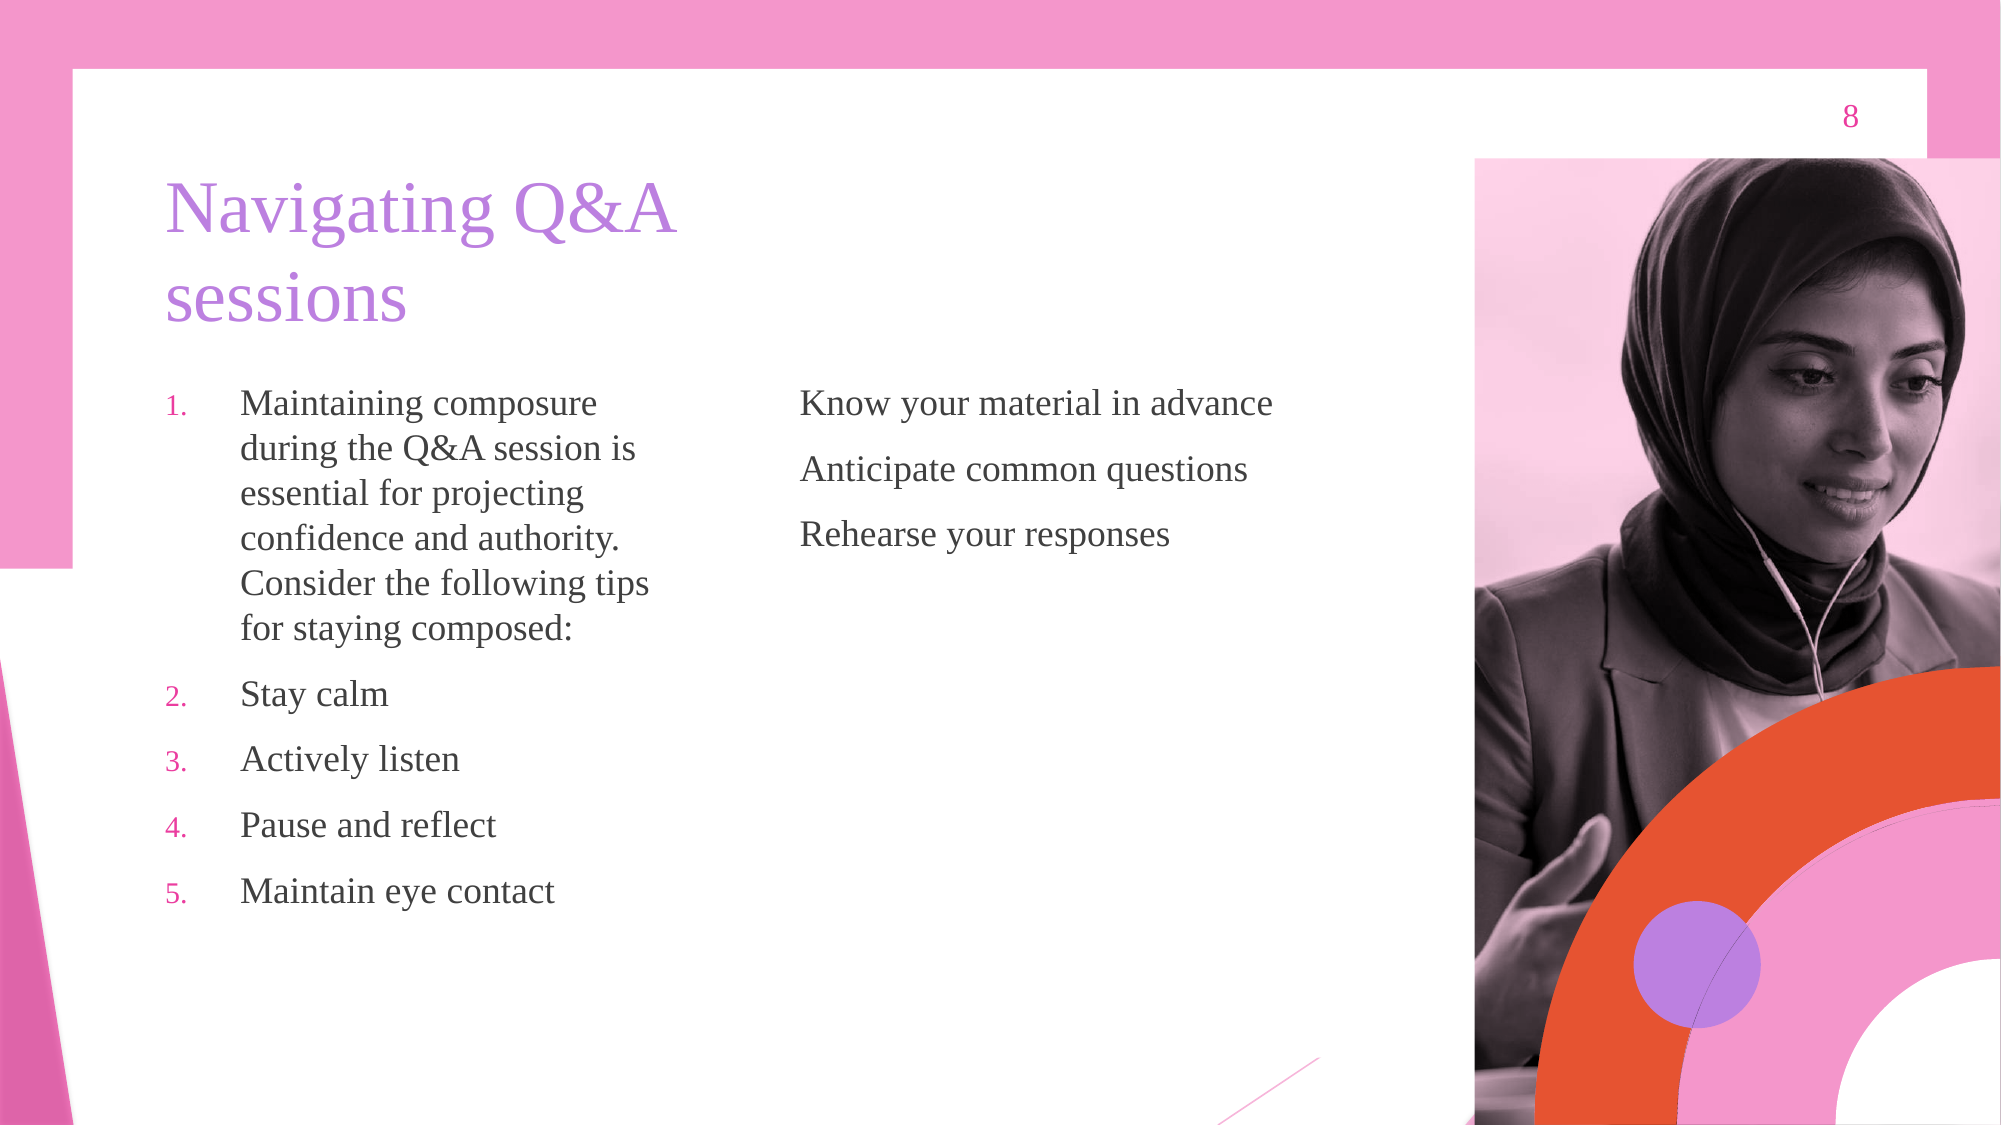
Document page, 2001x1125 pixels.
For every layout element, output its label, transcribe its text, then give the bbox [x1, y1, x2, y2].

list Maintaining composure during the Q&A session is essential for projecting confidence and authority. Consider the following tips for staying composed: Stay calm Actively listen Pause and reflect Maintain eye contact [150, 377, 689, 1058]
picture [1474, 157, 2000, 1125]
slide_number 8 [1699, 75, 1875, 153]
title Navigating Q&A sessions [150, 158, 1402, 338]
list Know your material in advance Anticipate common questions Rehearse your responses [784, 377, 1402, 1058]
